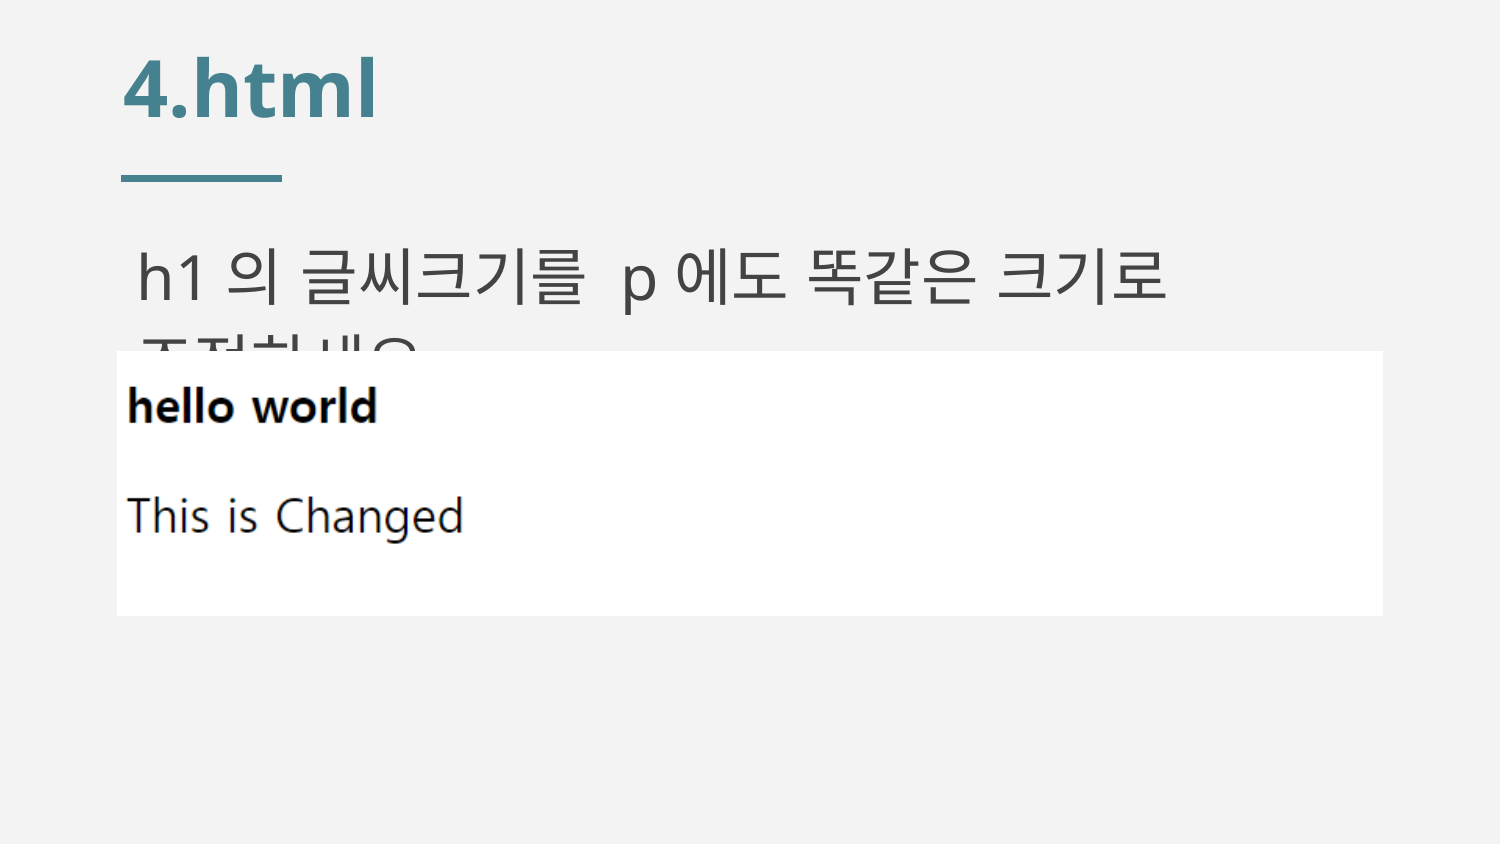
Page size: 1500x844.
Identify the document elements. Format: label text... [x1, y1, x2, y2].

list h1의 글씨크기를 p에도 똑같은 크기로 조정하세요 [121, 211, 1373, 327]
picture [116, 351, 1383, 616]
title 4.html [108, 23, 1235, 149]
